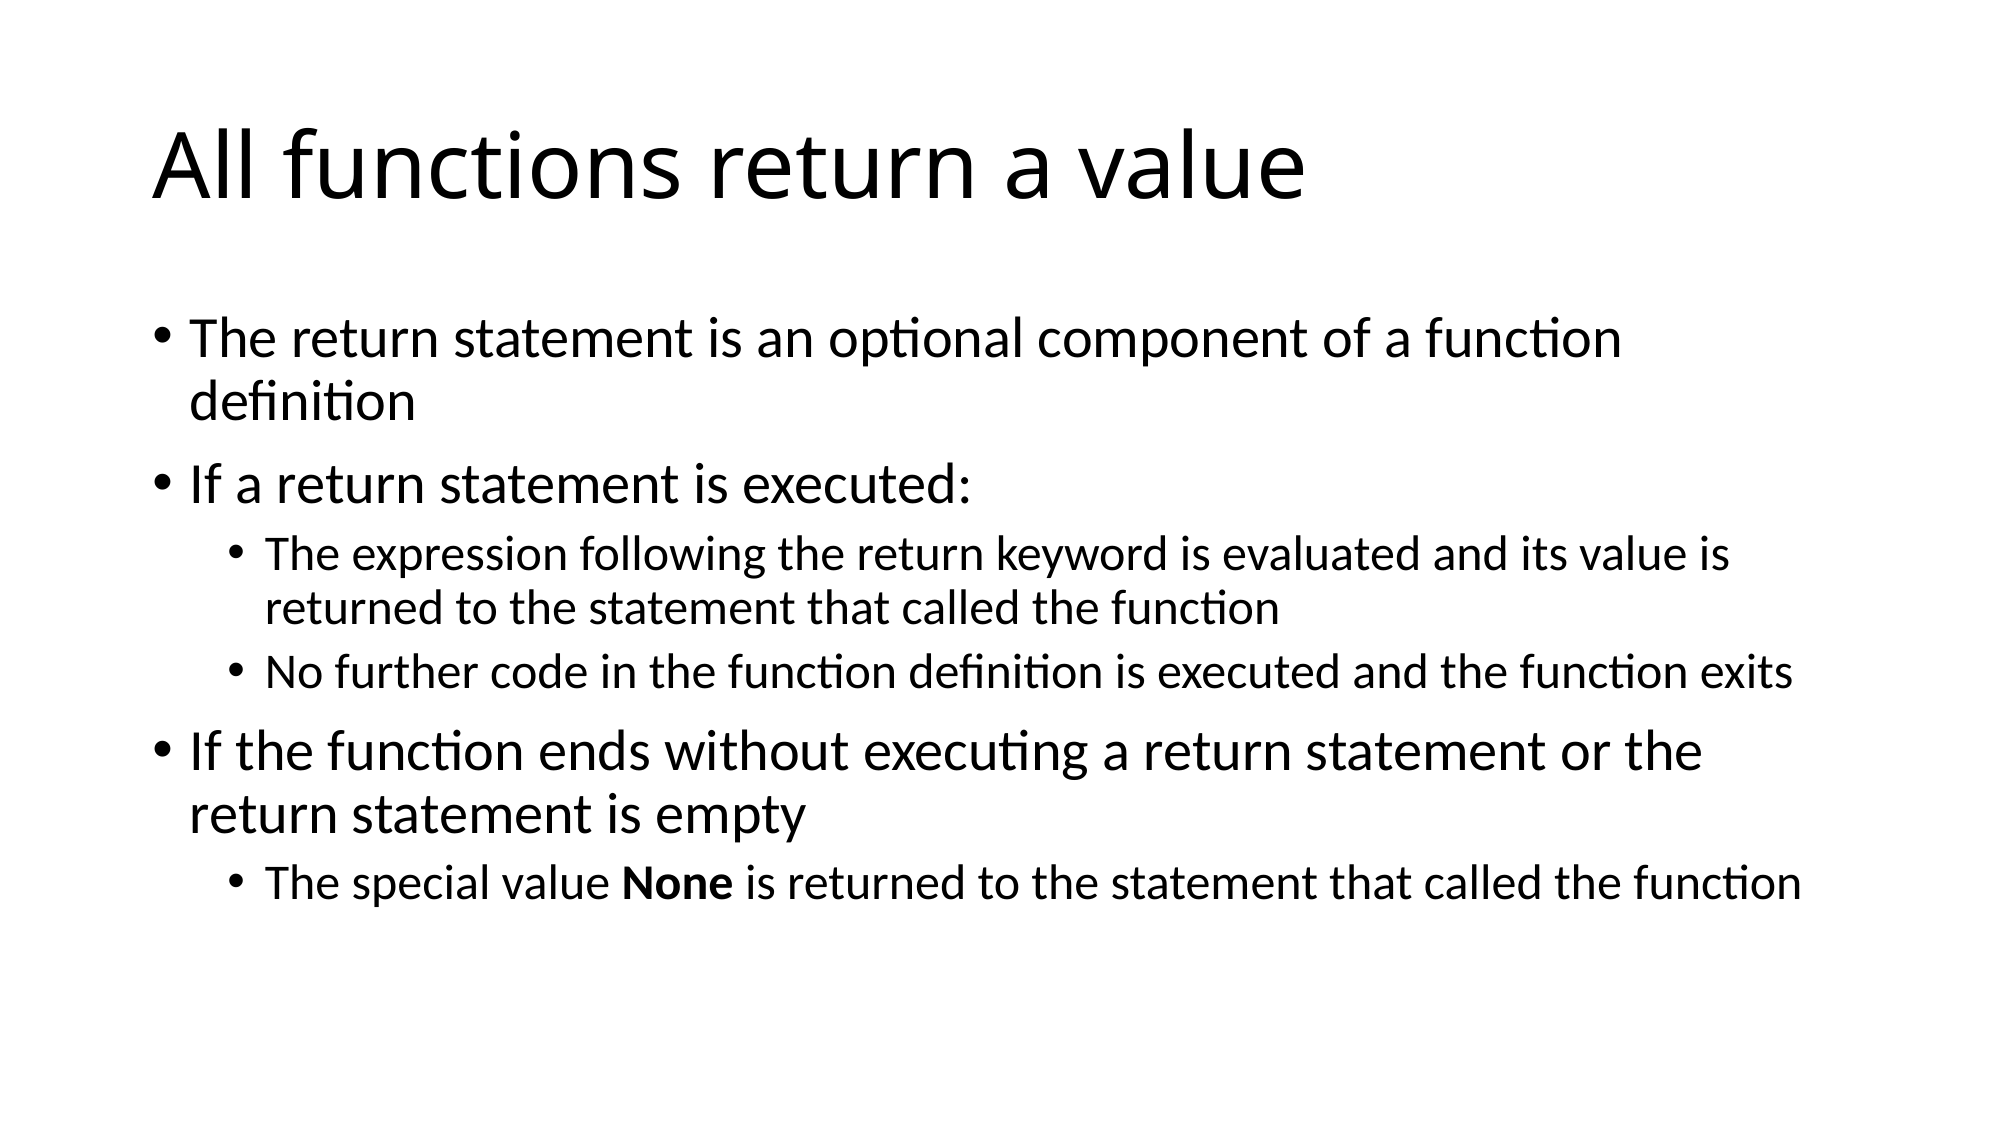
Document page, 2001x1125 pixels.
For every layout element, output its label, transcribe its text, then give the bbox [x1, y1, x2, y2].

list The return statement is an optional component of a function definition If a return statement is executed: The expression following the return keyword is evaluated and its value is returned to the statement that called the function No further code in the function definition is executed and the function exits If the function ends without executing a return statement or the return statement is empty The special value None is returned to the statement that called the function [137, 299, 1863, 1014]
title All functions return a value [137, 59, 1863, 278]
